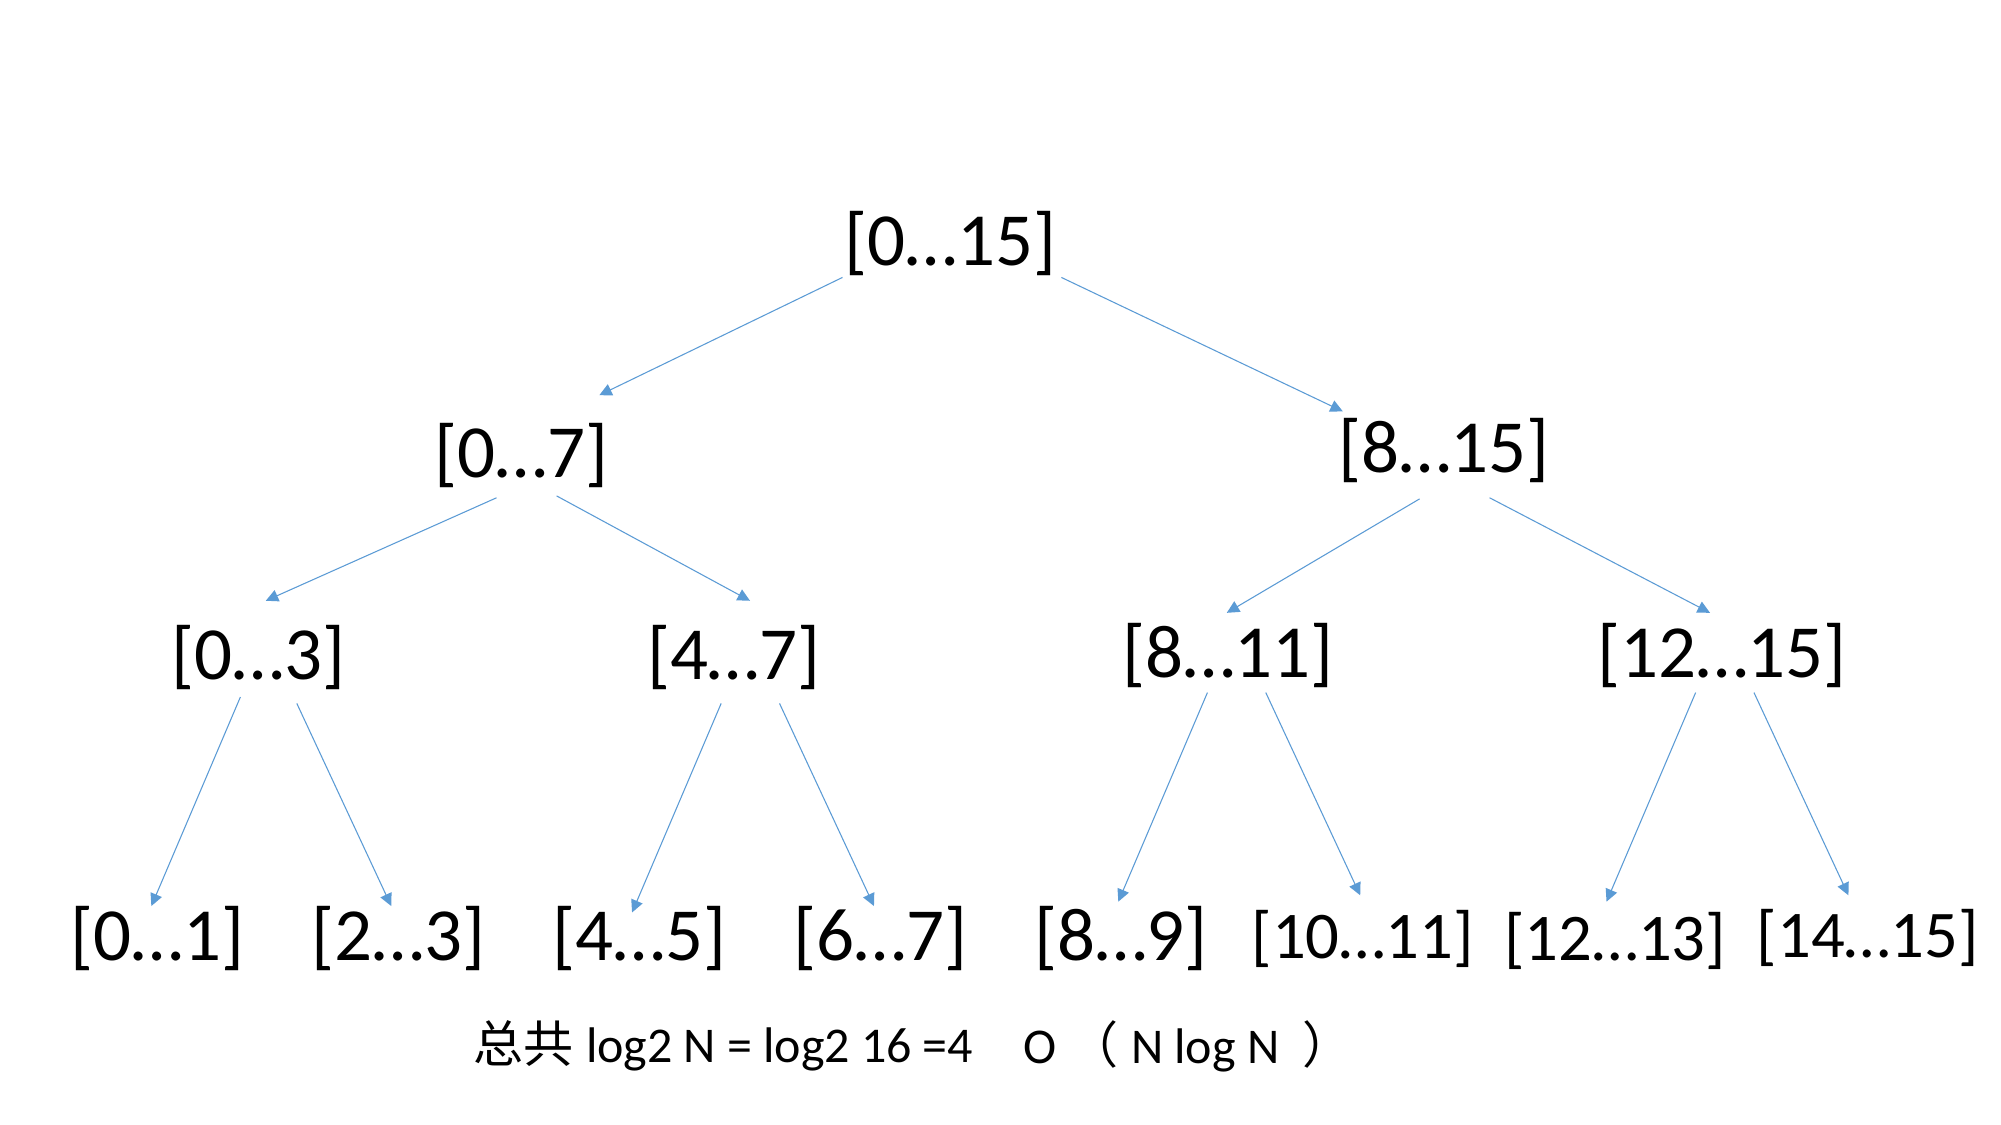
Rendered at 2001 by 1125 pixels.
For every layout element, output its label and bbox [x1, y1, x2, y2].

text_box [55, 182, 2000, 984]
text_box [459, 1004, 1591, 1081]
